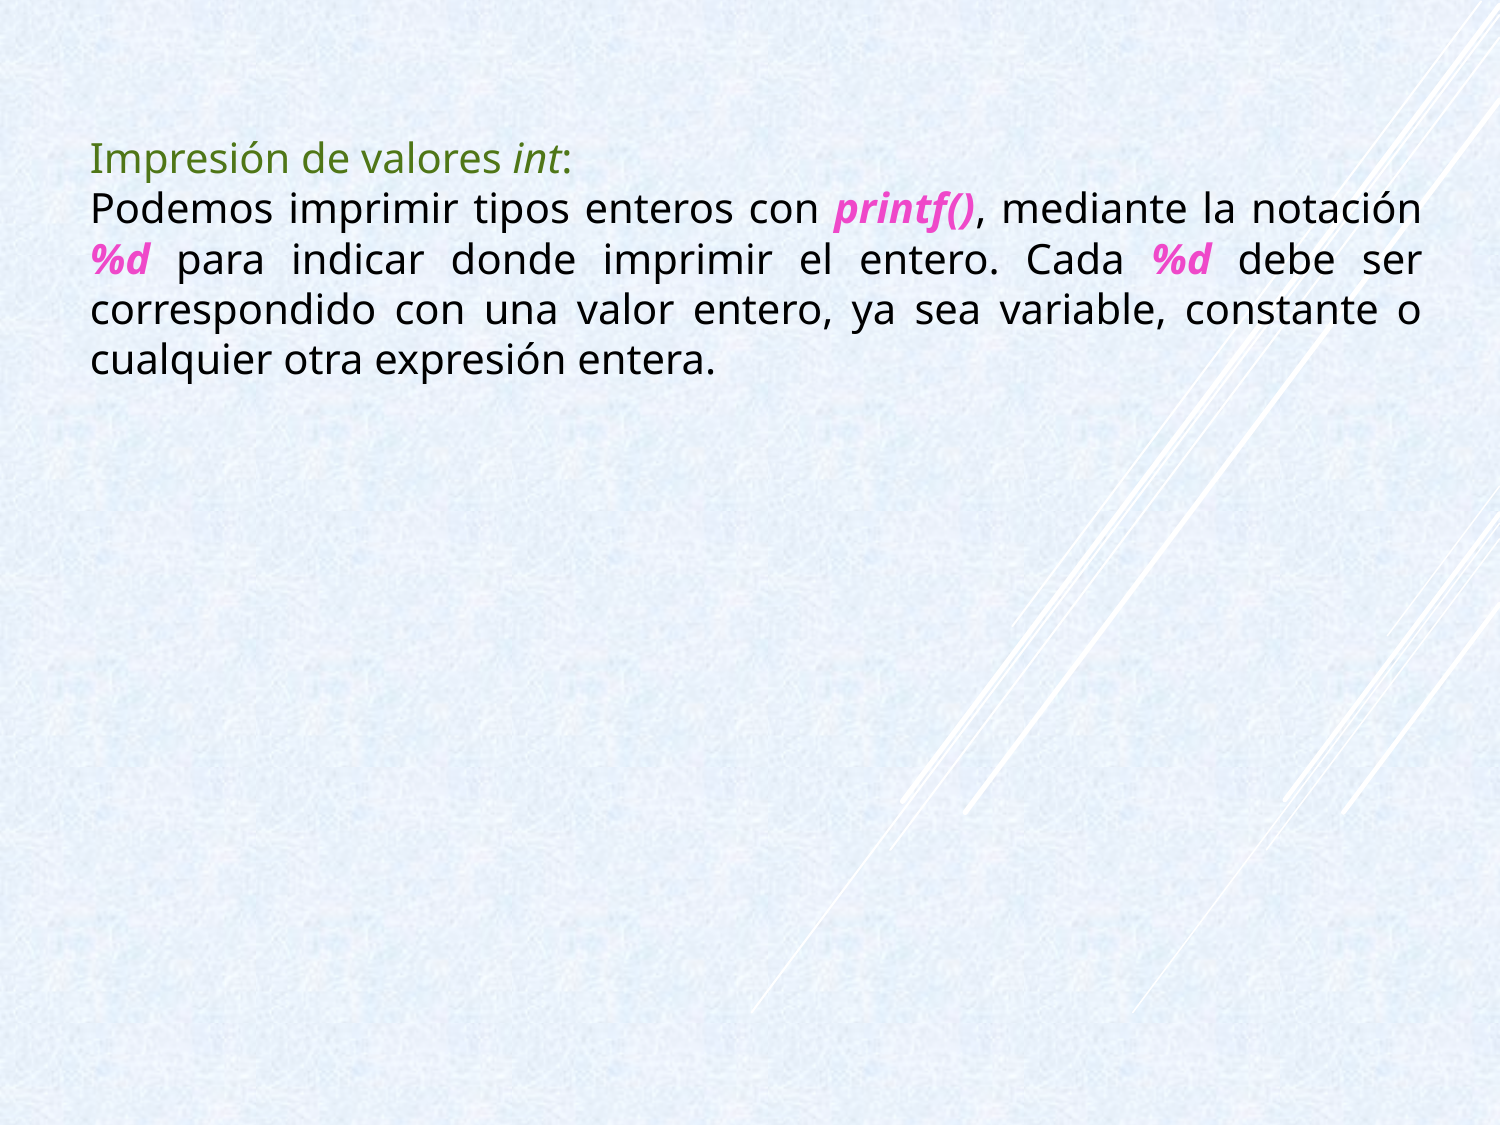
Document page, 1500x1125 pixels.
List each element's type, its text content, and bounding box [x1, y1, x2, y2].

text_box Impresión de valores int: Podemos imprimir tipos enteros con printf(), mediante la notación %d para indicar donde imprimir el entero. Cada %d debe ser correspondido con una valor entero, ya sea variable, constante o cualquier otra expresión entera. [74, 124, 1438, 640]
